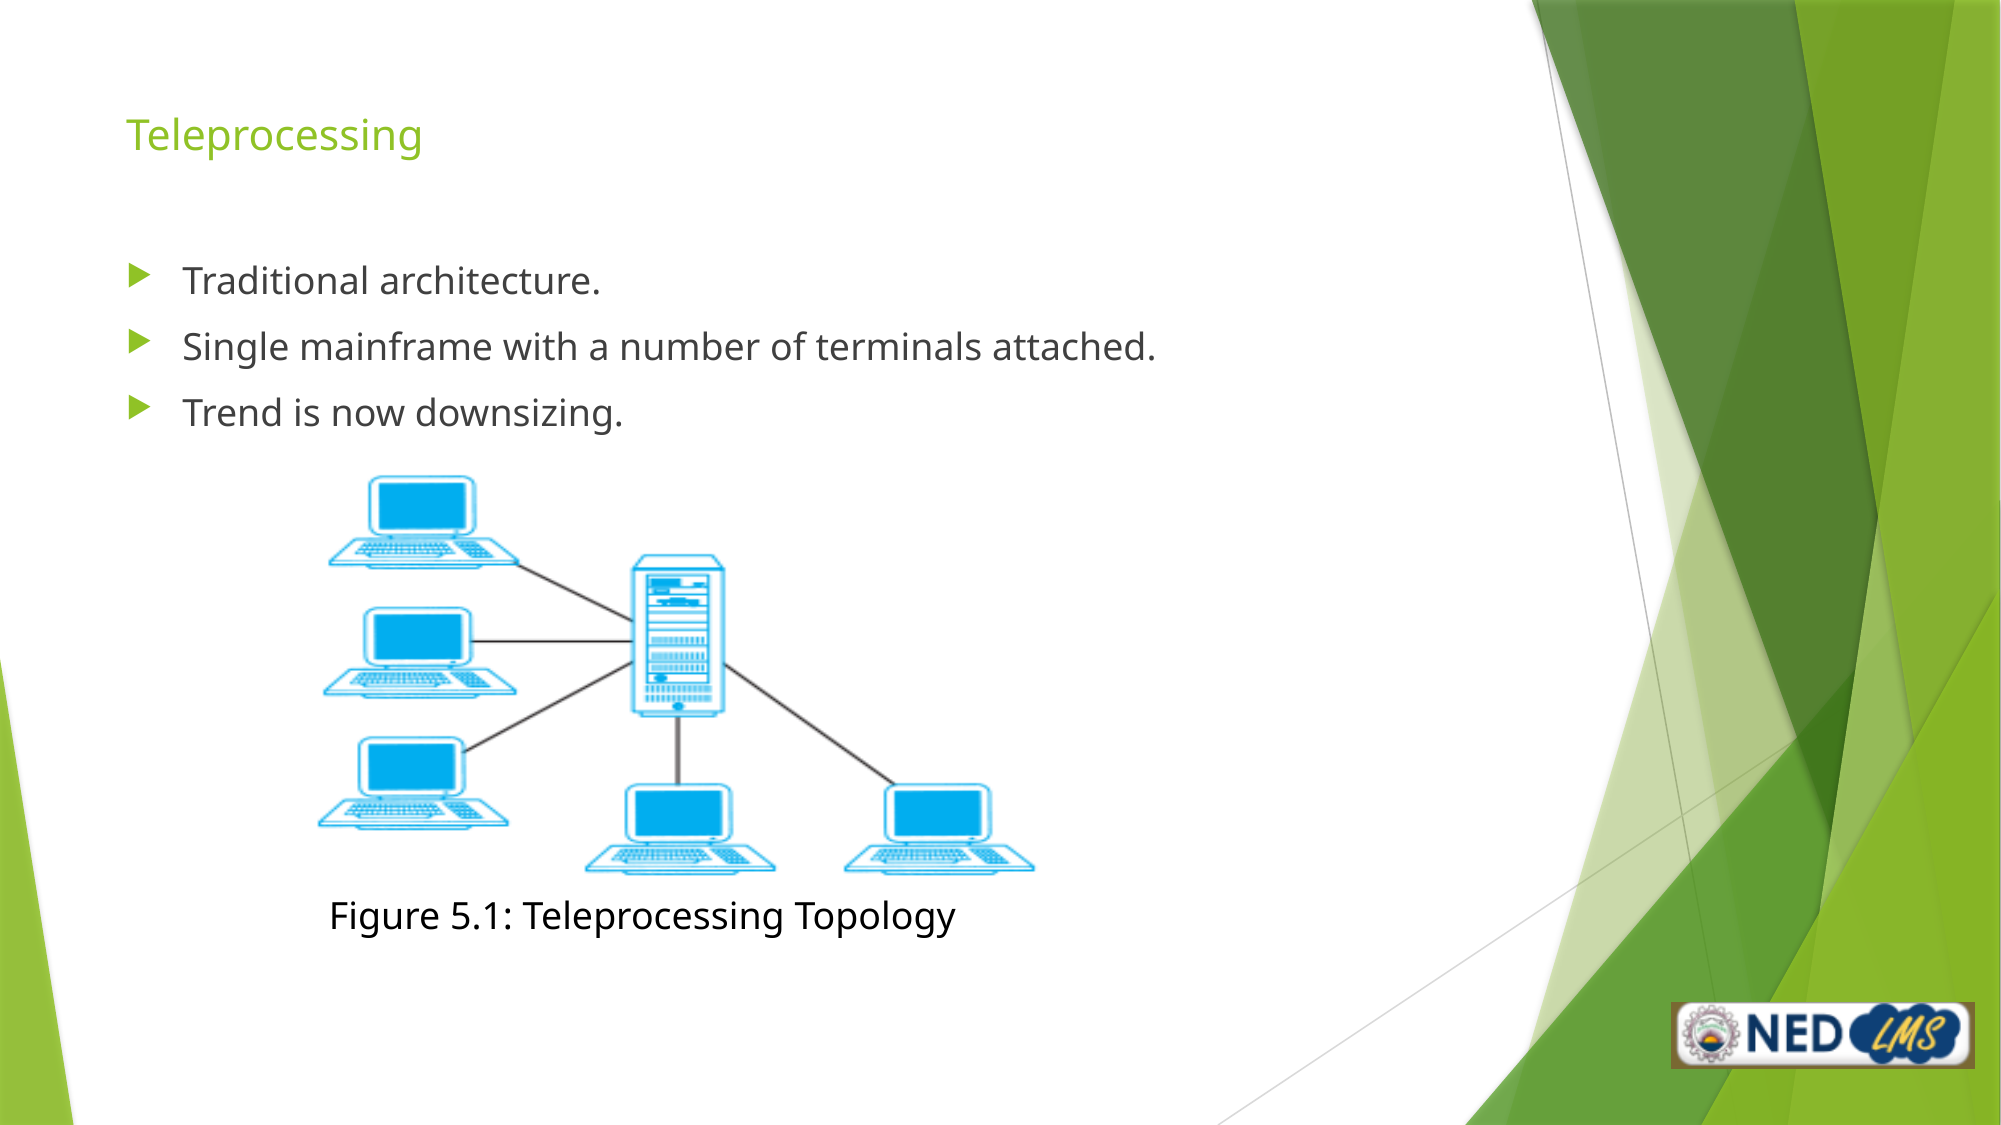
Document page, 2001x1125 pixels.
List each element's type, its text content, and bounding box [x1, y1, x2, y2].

picture [1671, 1002, 1976, 1070]
title Teleprocessing [111, 99, 1522, 219]
picture [282, 456, 1083, 901]
list Traditional architecture. Single mainframe with a number of terminals attached. Trend is now downsizing. [111, 249, 1522, 1036]
text_box Figure 5.1: Teleprocessing Topology [314, 911, 1050, 945]
